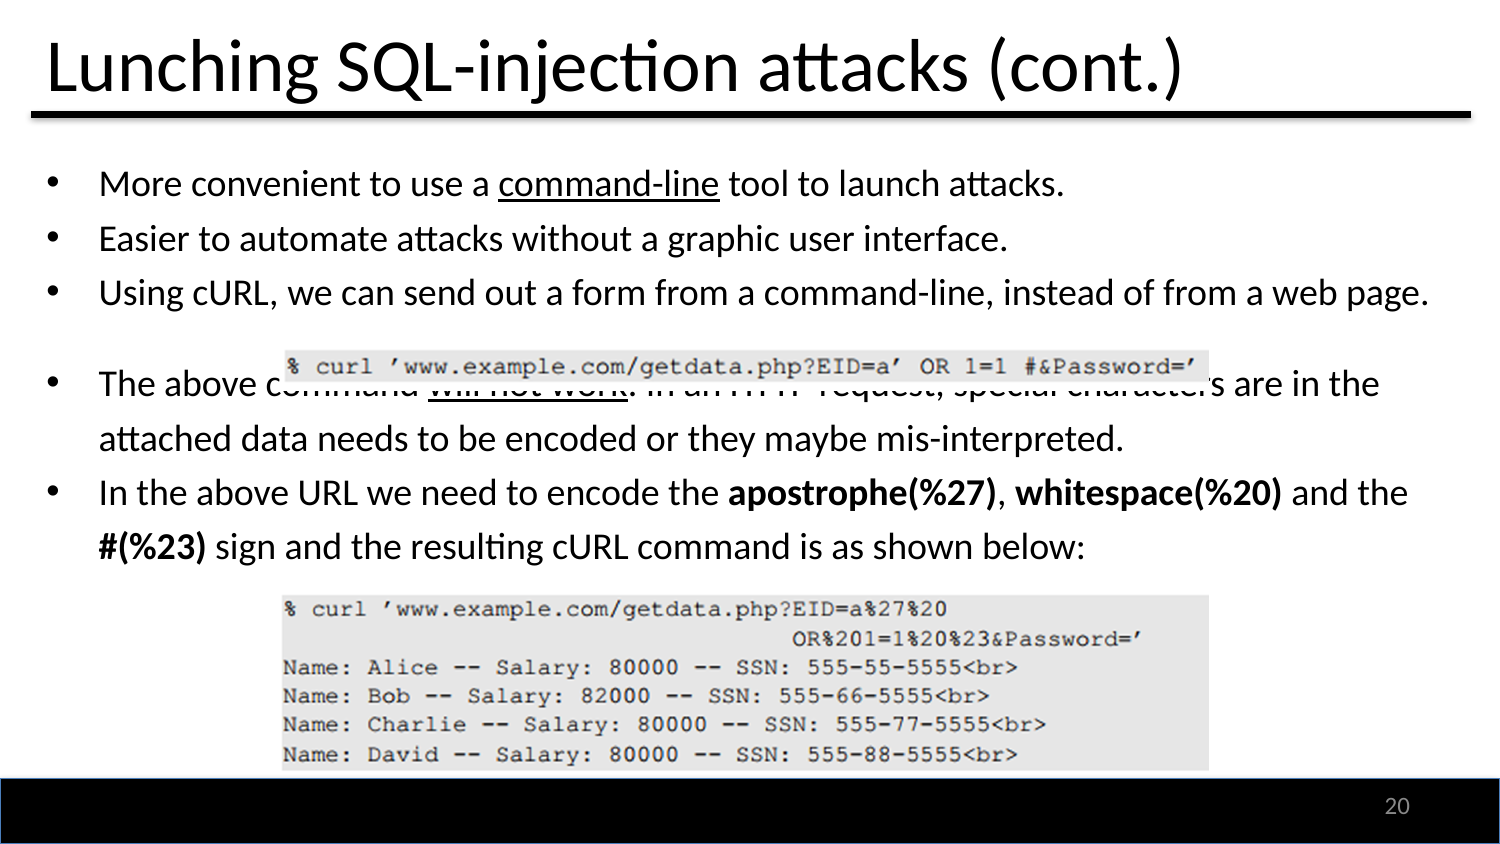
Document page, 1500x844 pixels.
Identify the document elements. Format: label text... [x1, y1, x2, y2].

picture [279, 338, 1210, 392]
title Lunching SQL-injection attacks (cont.) [31, 16, 1472, 106]
slide_number 19 [1074, 782, 1425, 827]
list More convenient to use a command-line tool to launch attacks. Easier to automate attacks without a graphic user interface. Using cURL, we can send out a form from a command-line, instead of from a web page. The above command will not work. In an HTTP request, special characters are in the attached data needs to be encoded or they maybe mis-interpreted. In the above URL we need to encode the apostrophe(%27), whitespace(%20) and the #(%23) sign and the resulting cURL command is as shown below: [31, 142, 1472, 592]
picture [279, 590, 1210, 773]
